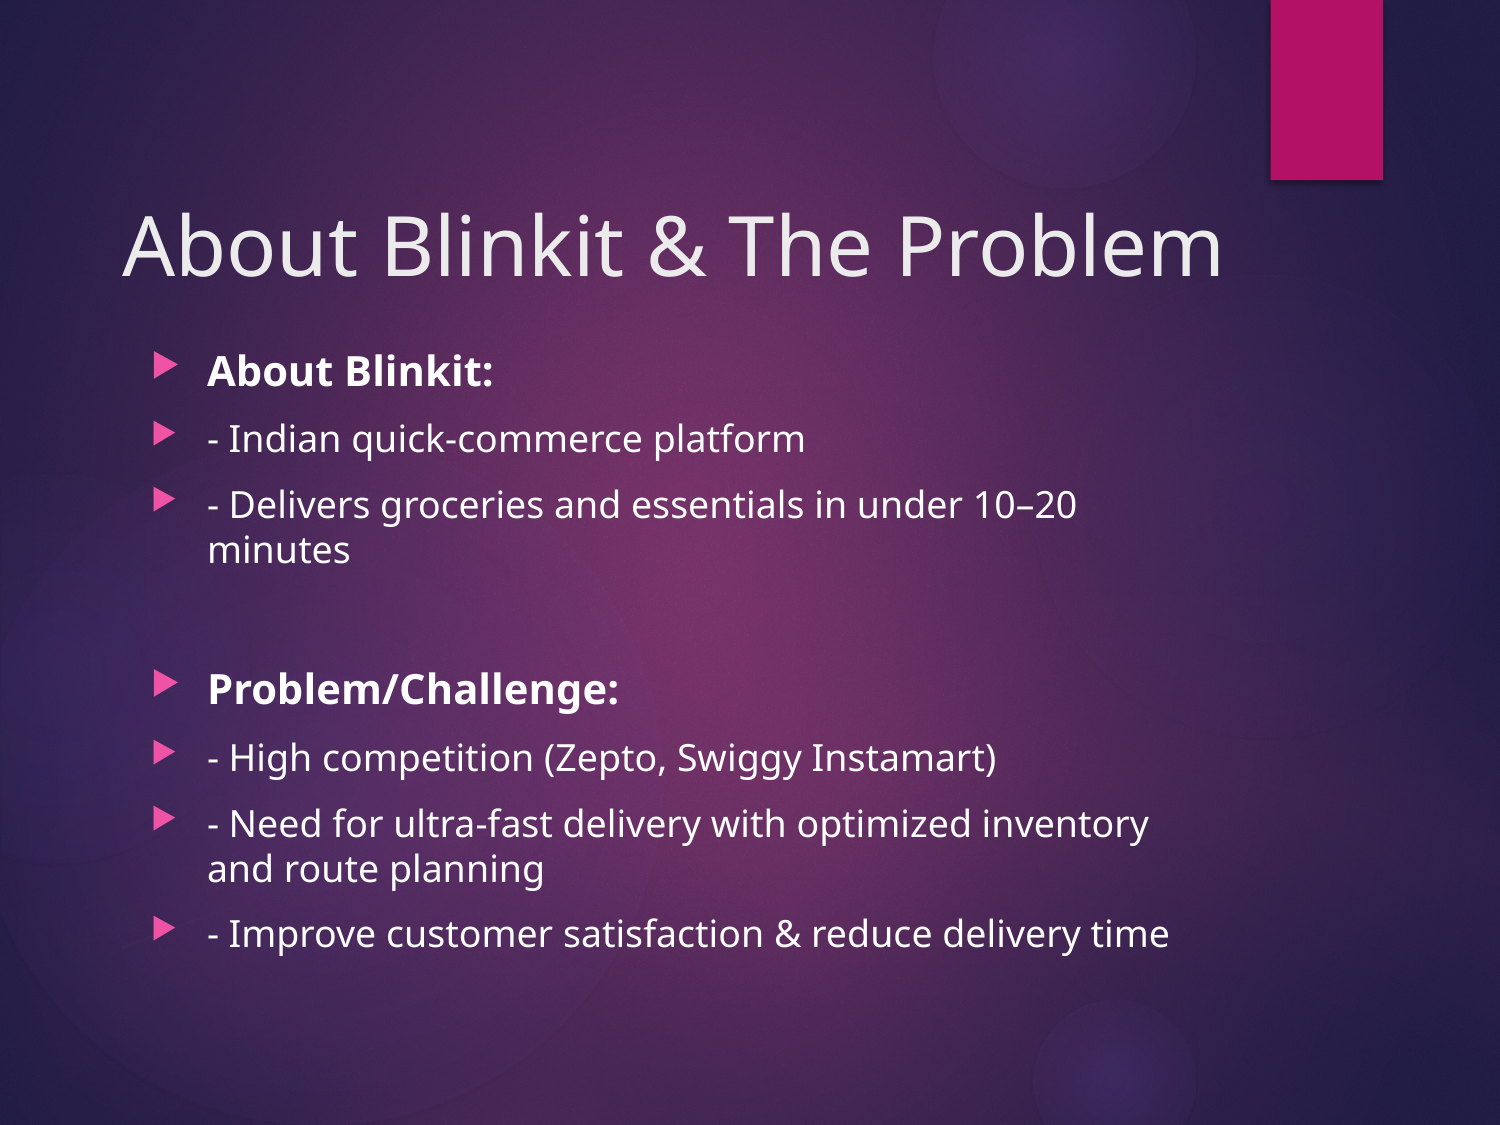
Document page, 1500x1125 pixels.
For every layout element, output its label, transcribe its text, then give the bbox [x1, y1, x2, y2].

list About Blinkit: - Indian quick-commerce platform - Delivers groceries and essentials in under 10–20 minutes Problem/Challenge: - High competition (Zepto, Swiggy Instamart) - Need for ultra-fast delivery with optimized inventory and route planning - Improve customer satisfaction & reduce delivery time [135, 336, 1237, 1025]
title About Blinkit & The Problem [107, 185, 1265, 416]
